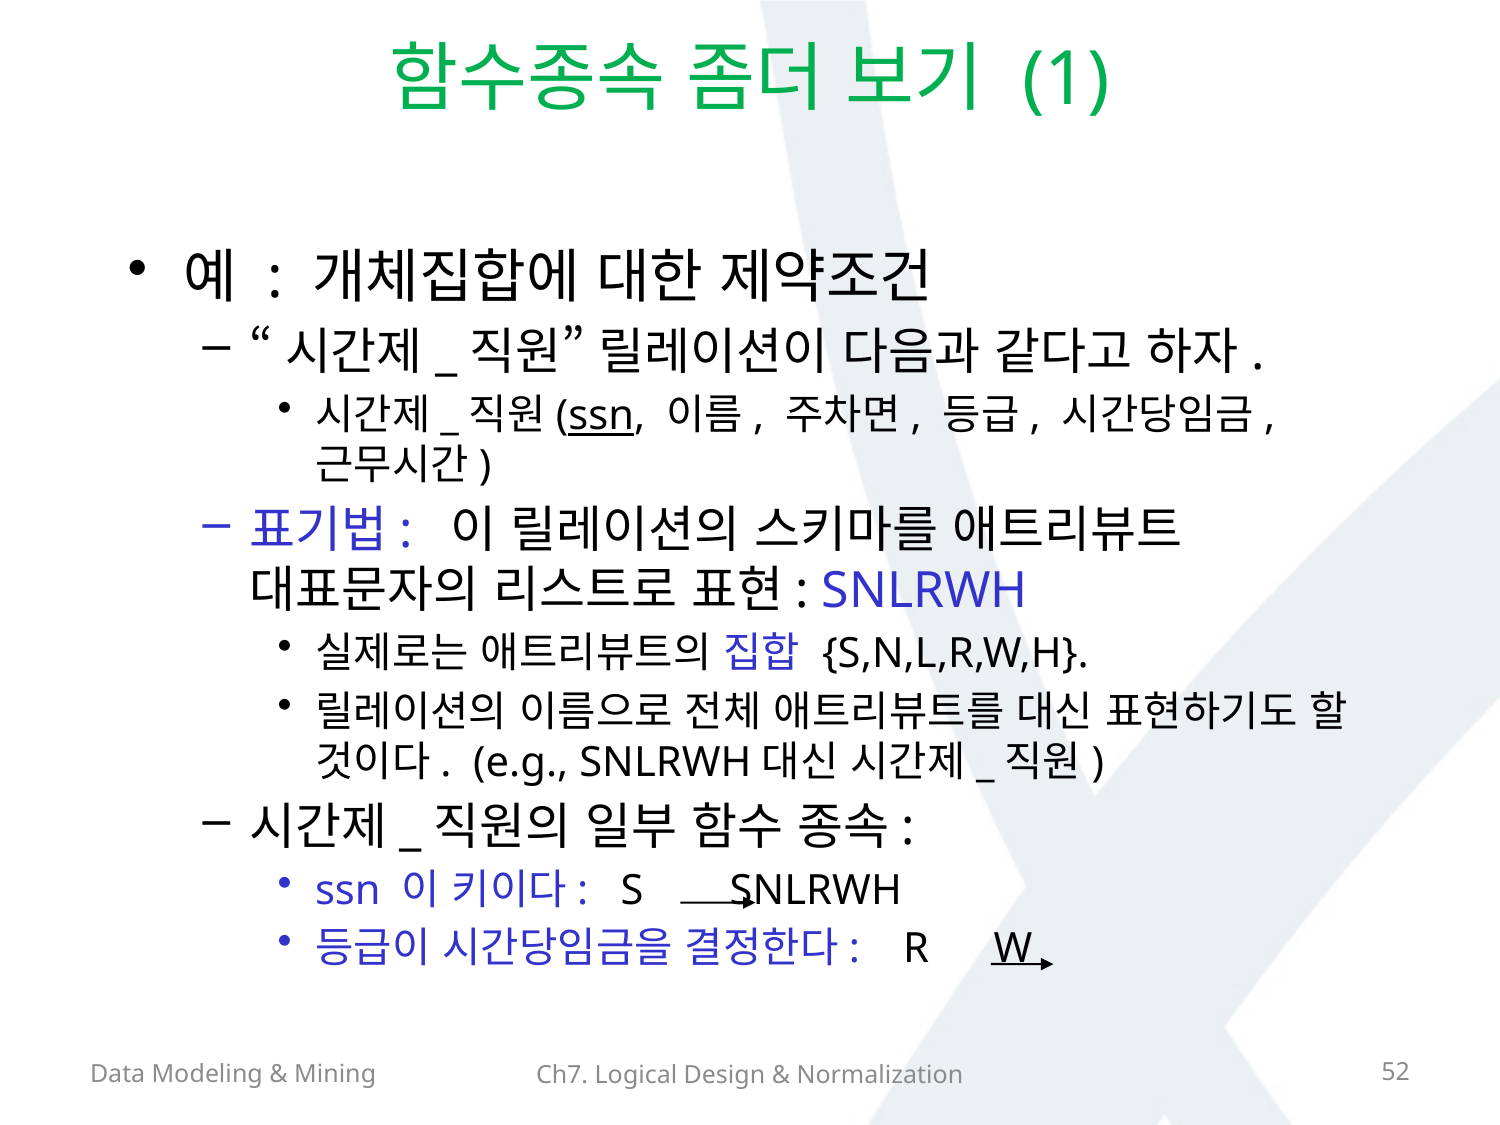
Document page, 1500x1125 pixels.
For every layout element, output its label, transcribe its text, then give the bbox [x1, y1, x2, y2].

slide_number 52 [1328, 1042, 1425, 1103]
text_box [990, 957, 1054, 971]
slide_number Data Modeling & Mining [75, 1042, 396, 1103]
picture [0, 0, 1500, 1125]
text_box 예 : 개체집합에 대한 제약조건 “시간제_직원” 릴레이션이 다음과 같다고 하자. 시간제_직원(ssn, 이름, 주차면, 등급, 시간당임금, 근무시간) 표기법: 이 릴레이션의 스키마를 애트리뷰트 대표문자의 리스트로 표현: SNLRWH 실제로는 애트리뷰트의 집합 {S,N,L,R,W,H}. 릴레이션의 이름으로 전체 애트리뷰트를 대신 표현하기도 할 것이다. (e.g., SNLRWH대신 시간제_직원) 시간제_직원의 일부 함수 종속: ssn 이 키이다: S SNLRWH 등급이 시간당임금을 결정한다: R W [112, 231, 1388, 1000]
text_box [680, 896, 756, 909]
title 함수종속 좀더 보기 (1) [74, 23, 1426, 126]
footer Ch7. Logical Design & Normalization [448, 1043, 1052, 1103]
